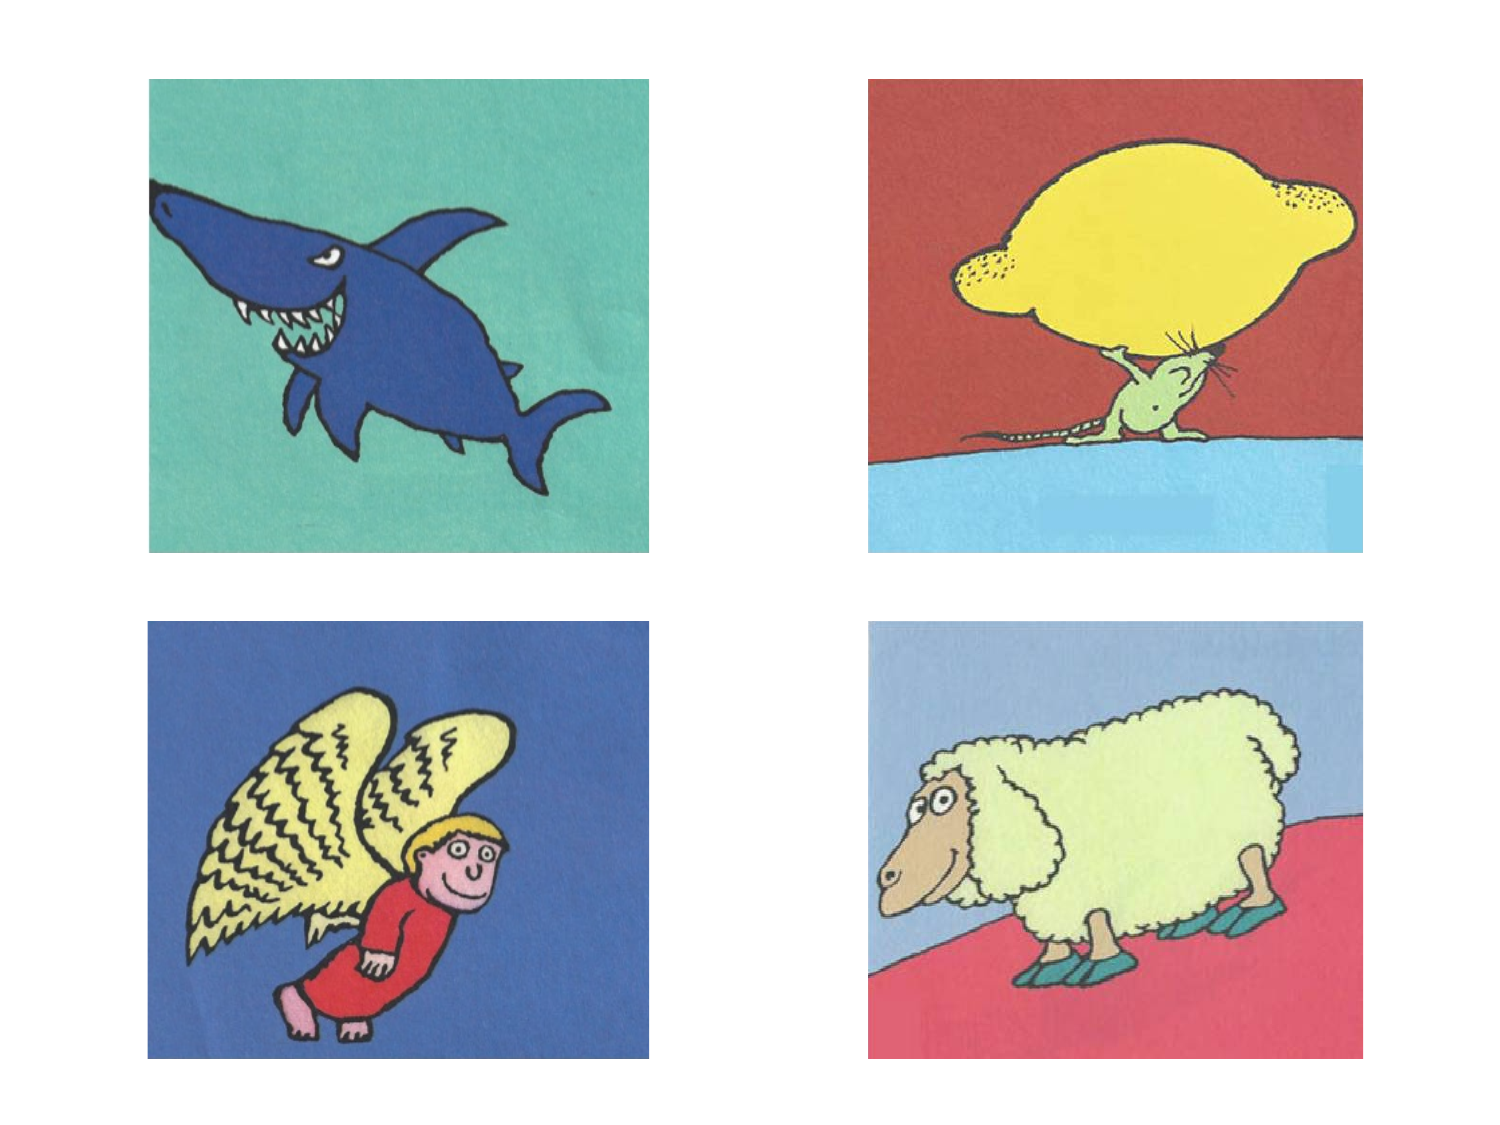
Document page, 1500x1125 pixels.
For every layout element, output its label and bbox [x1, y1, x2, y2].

picture [867, 621, 1364, 1059]
picture [147, 621, 650, 1059]
picture [147, 79, 650, 553]
picture [867, 79, 1364, 553]
